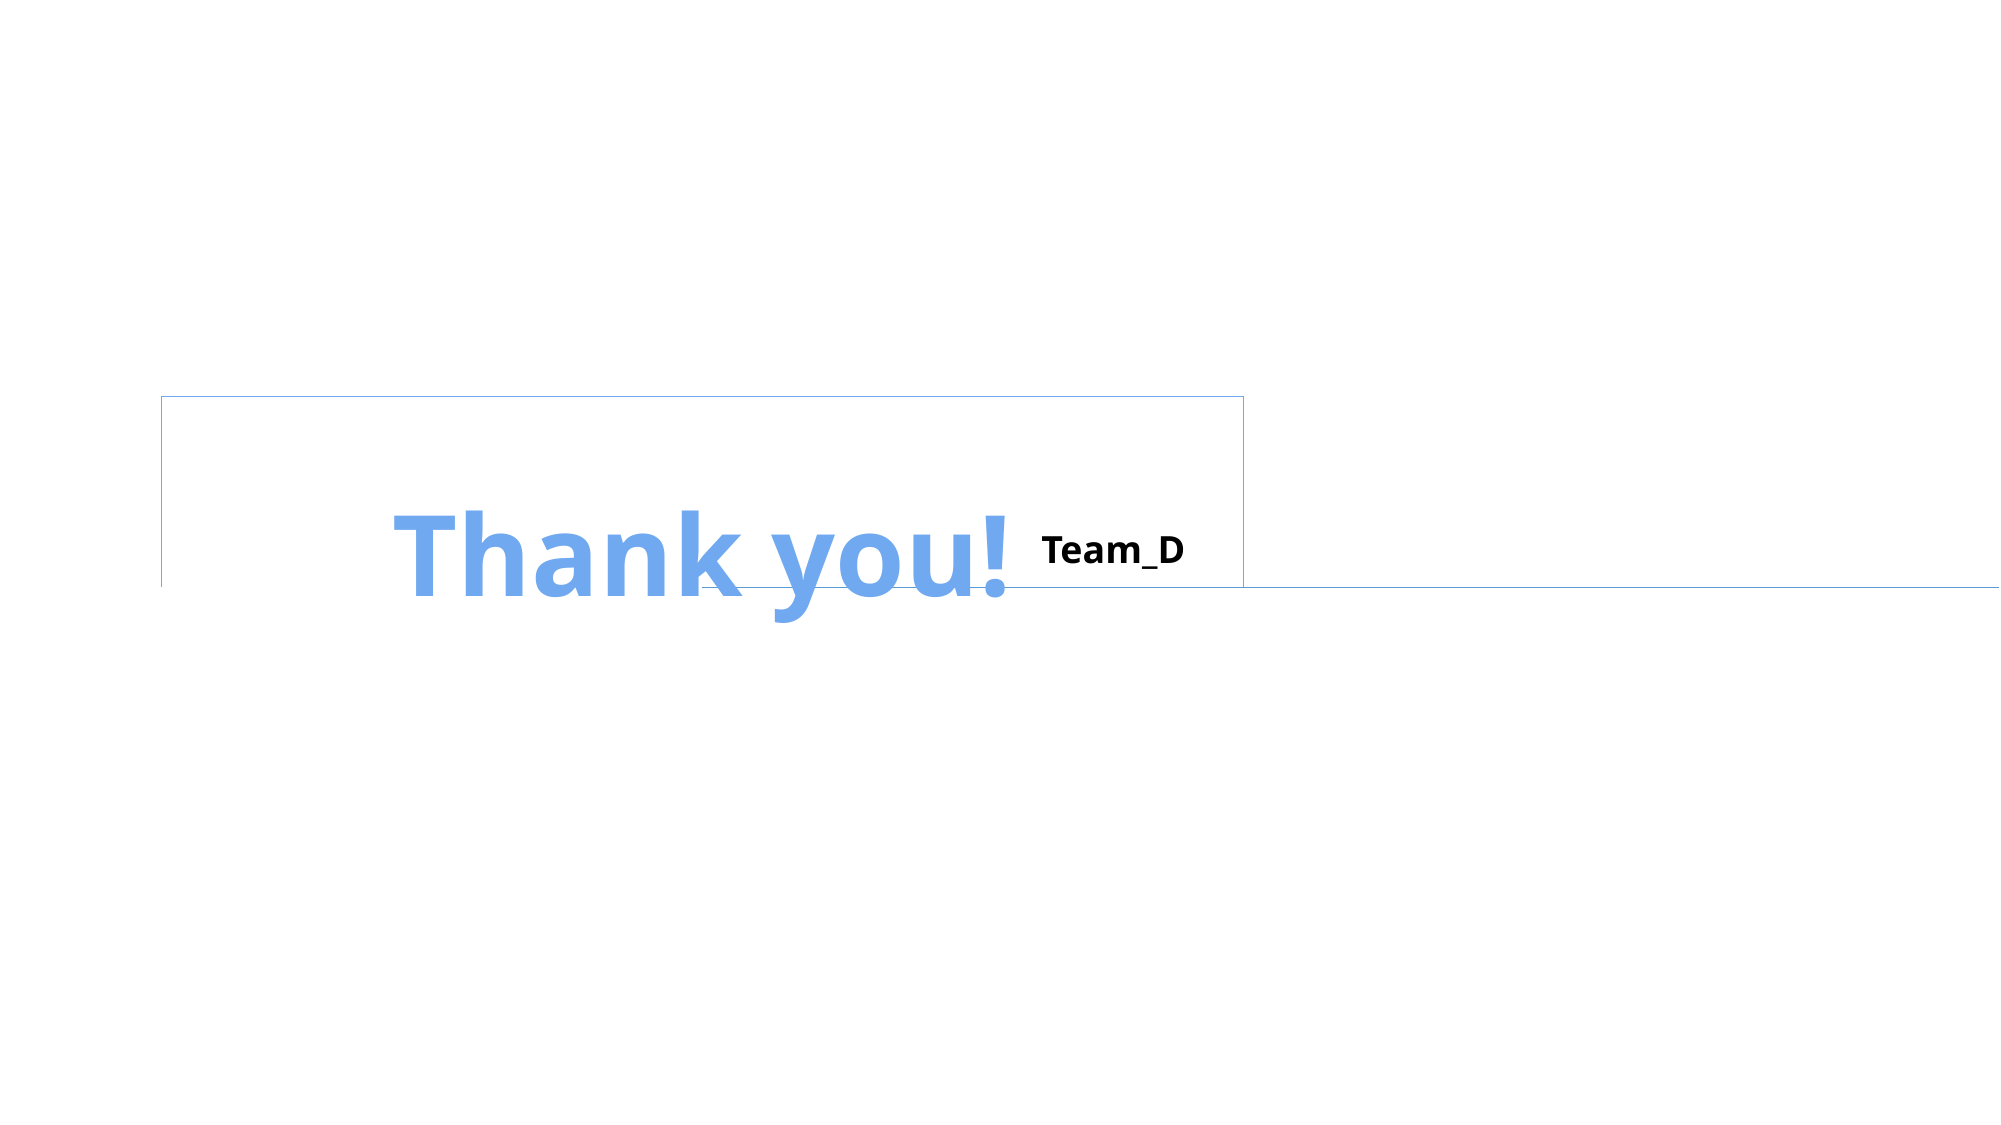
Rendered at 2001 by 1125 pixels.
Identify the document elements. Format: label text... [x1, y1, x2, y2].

text_box [161, 396, 1244, 588]
text_box Team_D [1026, 518, 1201, 579]
text_box Thank you! [202, 408, 1203, 627]
